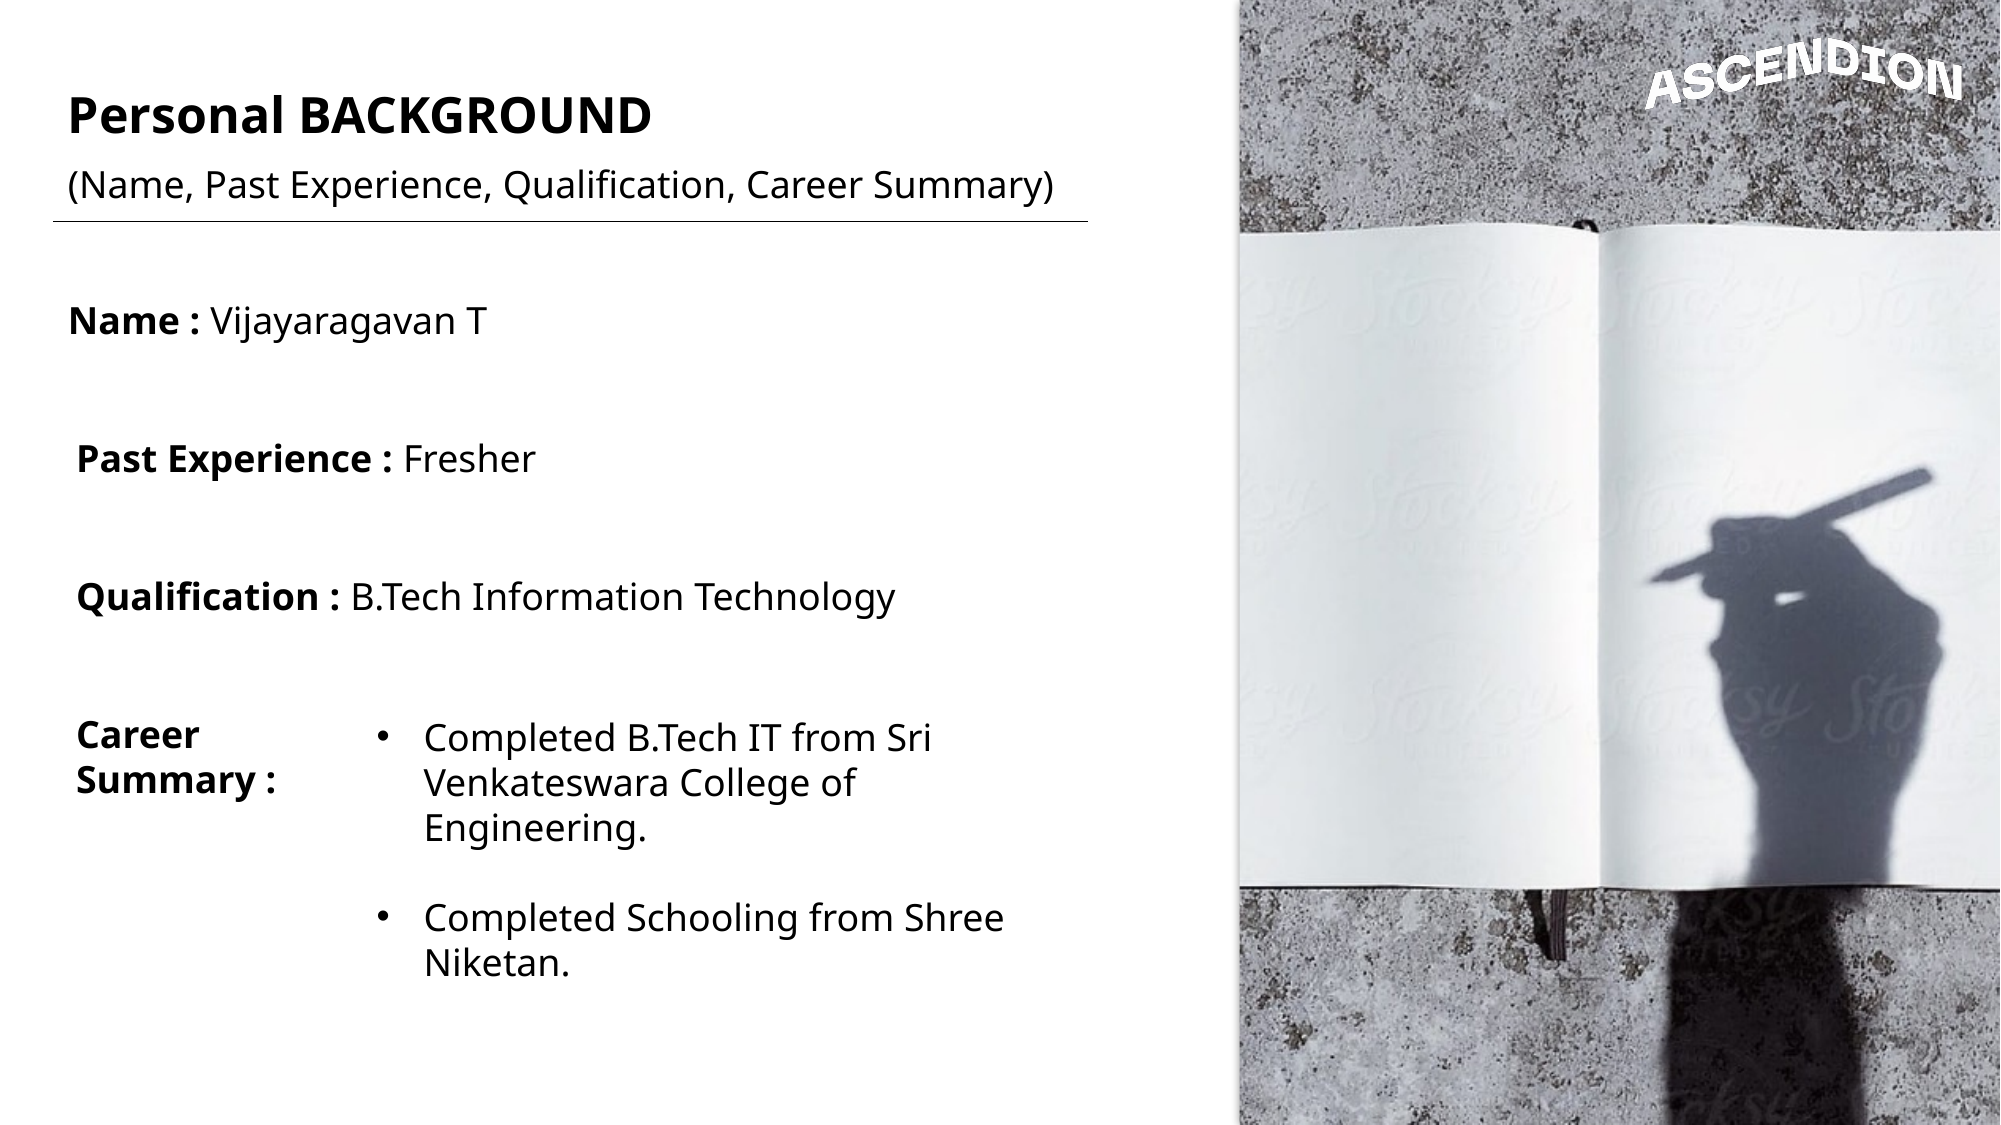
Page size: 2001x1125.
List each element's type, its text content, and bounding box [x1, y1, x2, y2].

text_box Past Experience : Fresher [61, 427, 1088, 488]
text_box (Name, Past Experience, Qualification, Career Summary) [53, 154, 1233, 214]
text_box Completed B.Tech IT from Sri Venkateswara College of Engineering. Completed Schooling from Shree Niketan. [361, 706, 1078, 991]
picture [1239, 0, 2000, 1125]
text_box Career Summary : [61, 703, 372, 809]
text_box Personal BACKGROUND [53, 76, 854, 152]
text_box Name : Vijayaragavan T [53, 289, 1088, 350]
text_box Qualification : B.Tech Information Technology [61, 565, 1096, 626]
